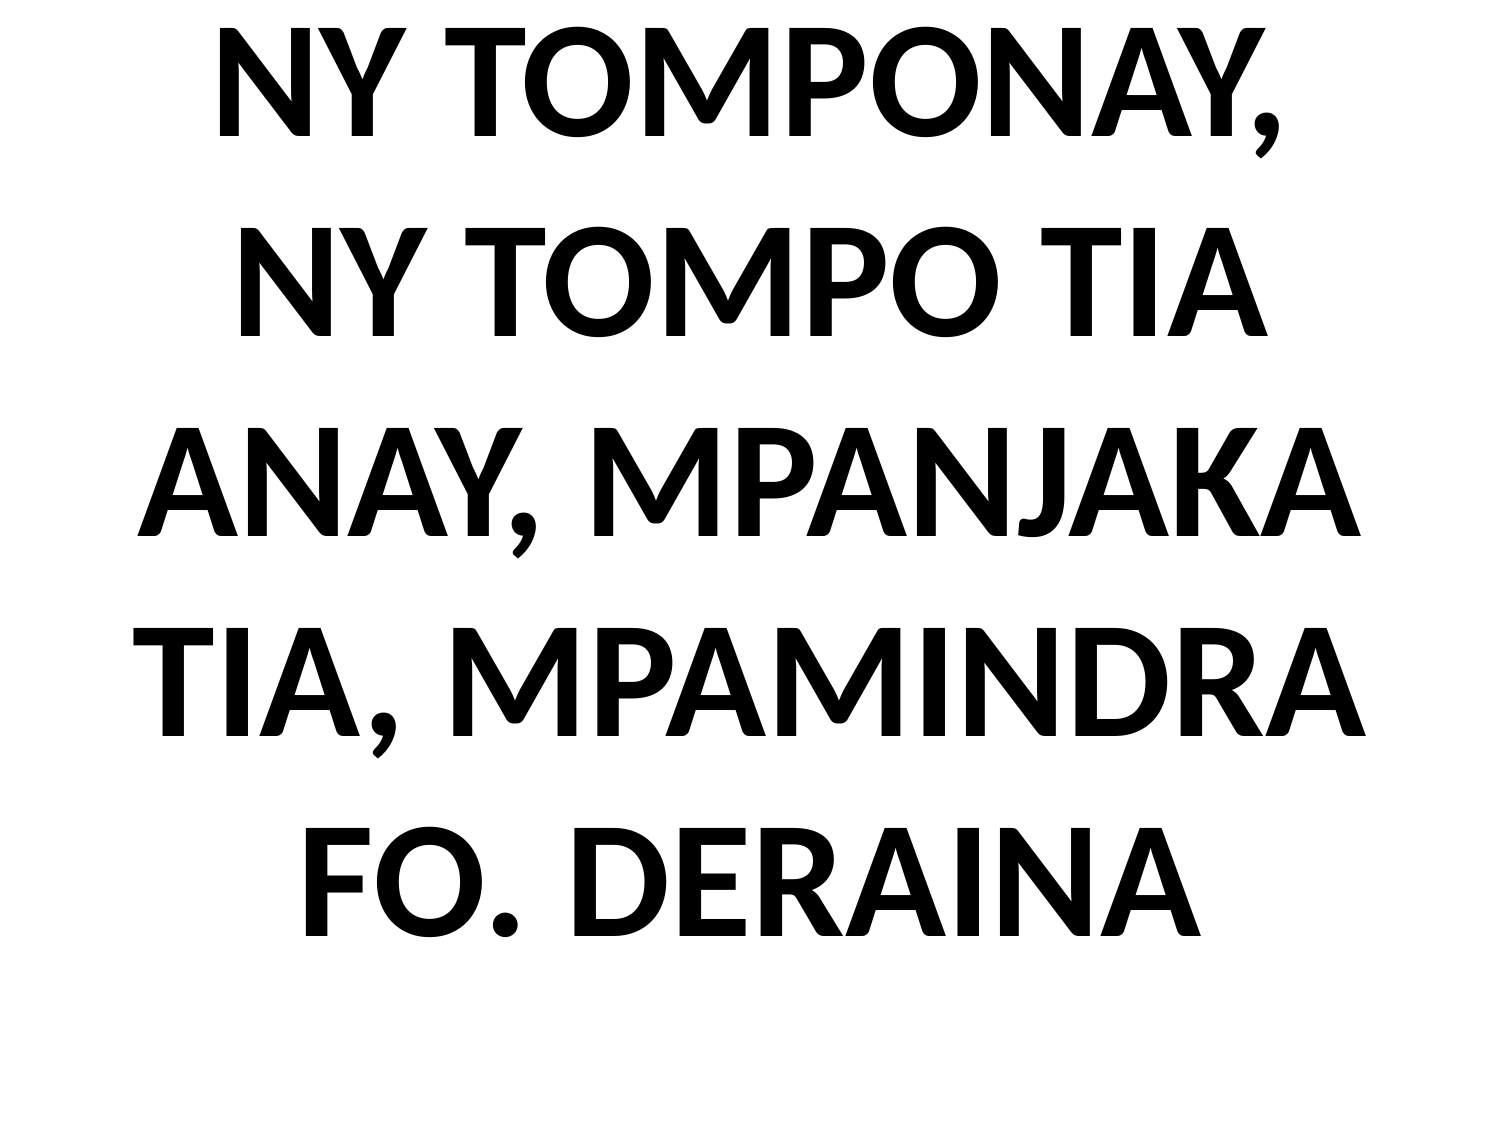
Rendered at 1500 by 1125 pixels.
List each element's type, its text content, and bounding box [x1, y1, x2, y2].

title NY TOMPONAY, NY TOMPO TIA ANAY, MPANJAKA TIA, MPAMINDRA FO. DERAINA [112, 349, 1388, 591]
